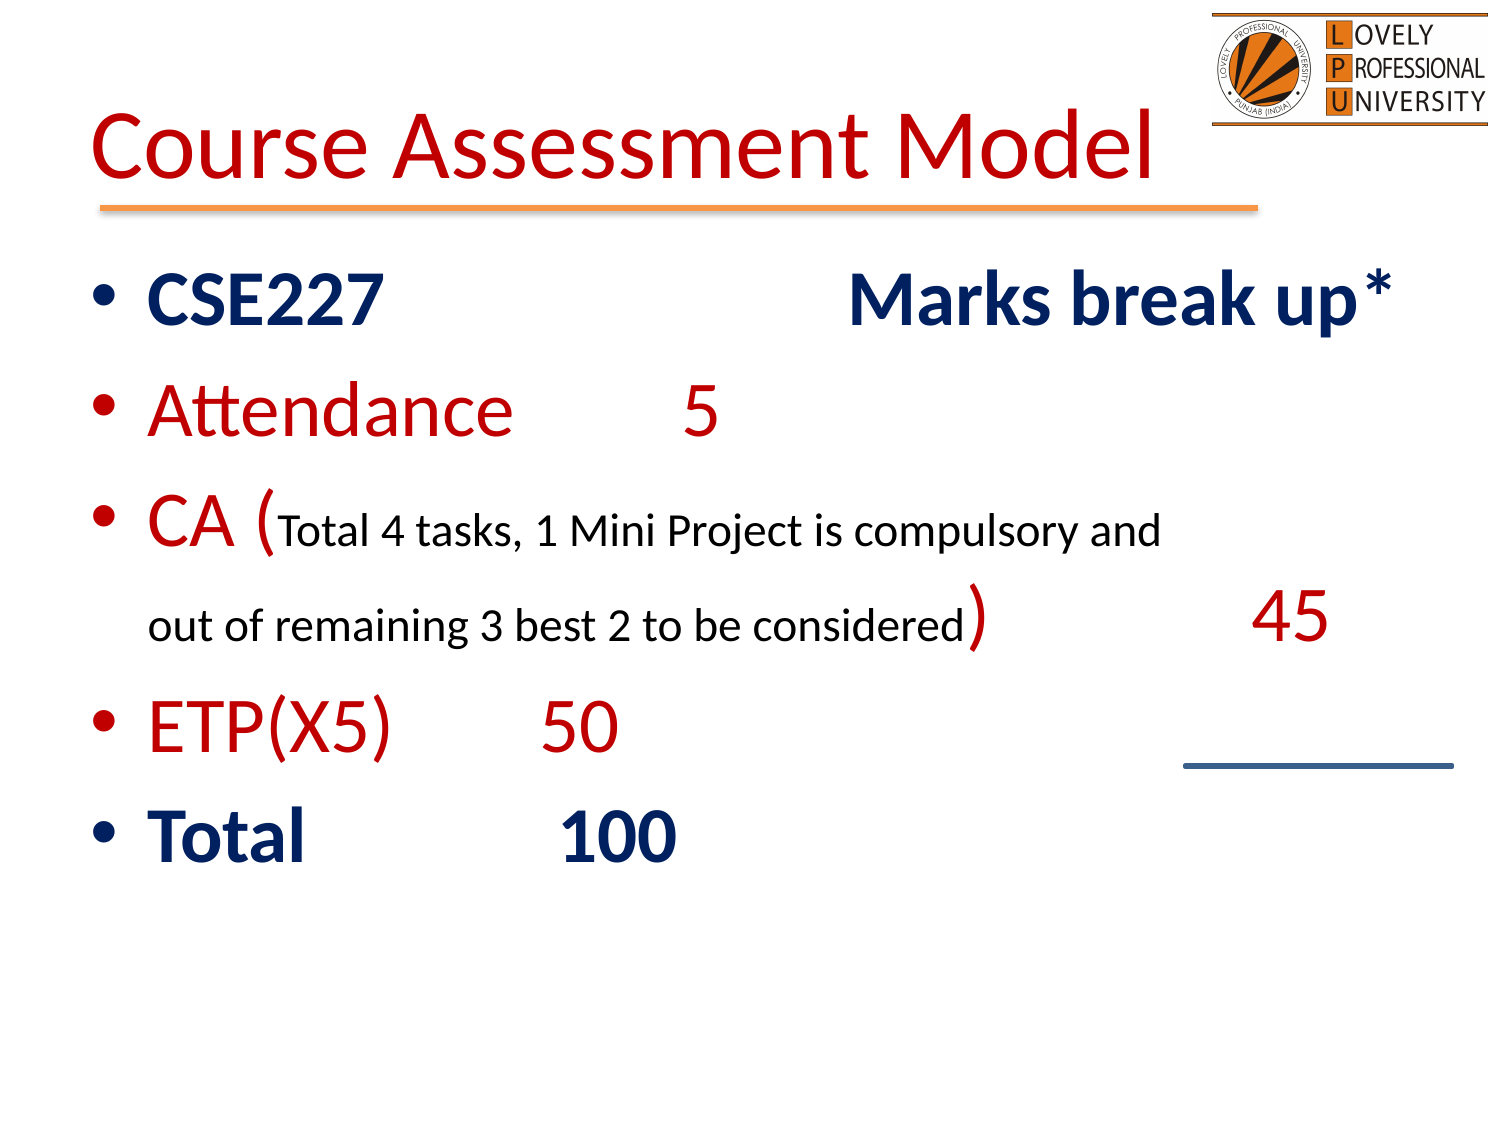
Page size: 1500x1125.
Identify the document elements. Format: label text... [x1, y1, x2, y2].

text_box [1212, 13, 1488, 126]
text_box [1183, 763, 1454, 769]
title Course Assessment Model [75, 45, 1425, 233]
list CSE227 Marks break up* Attendance 5 CA (Total 4 tasks, 1 Mini Project is compulsory and out of remaining 3 best 2 to be considered) 45 ETP(X5) 50 Total 100 [75, 238, 1425, 900]
